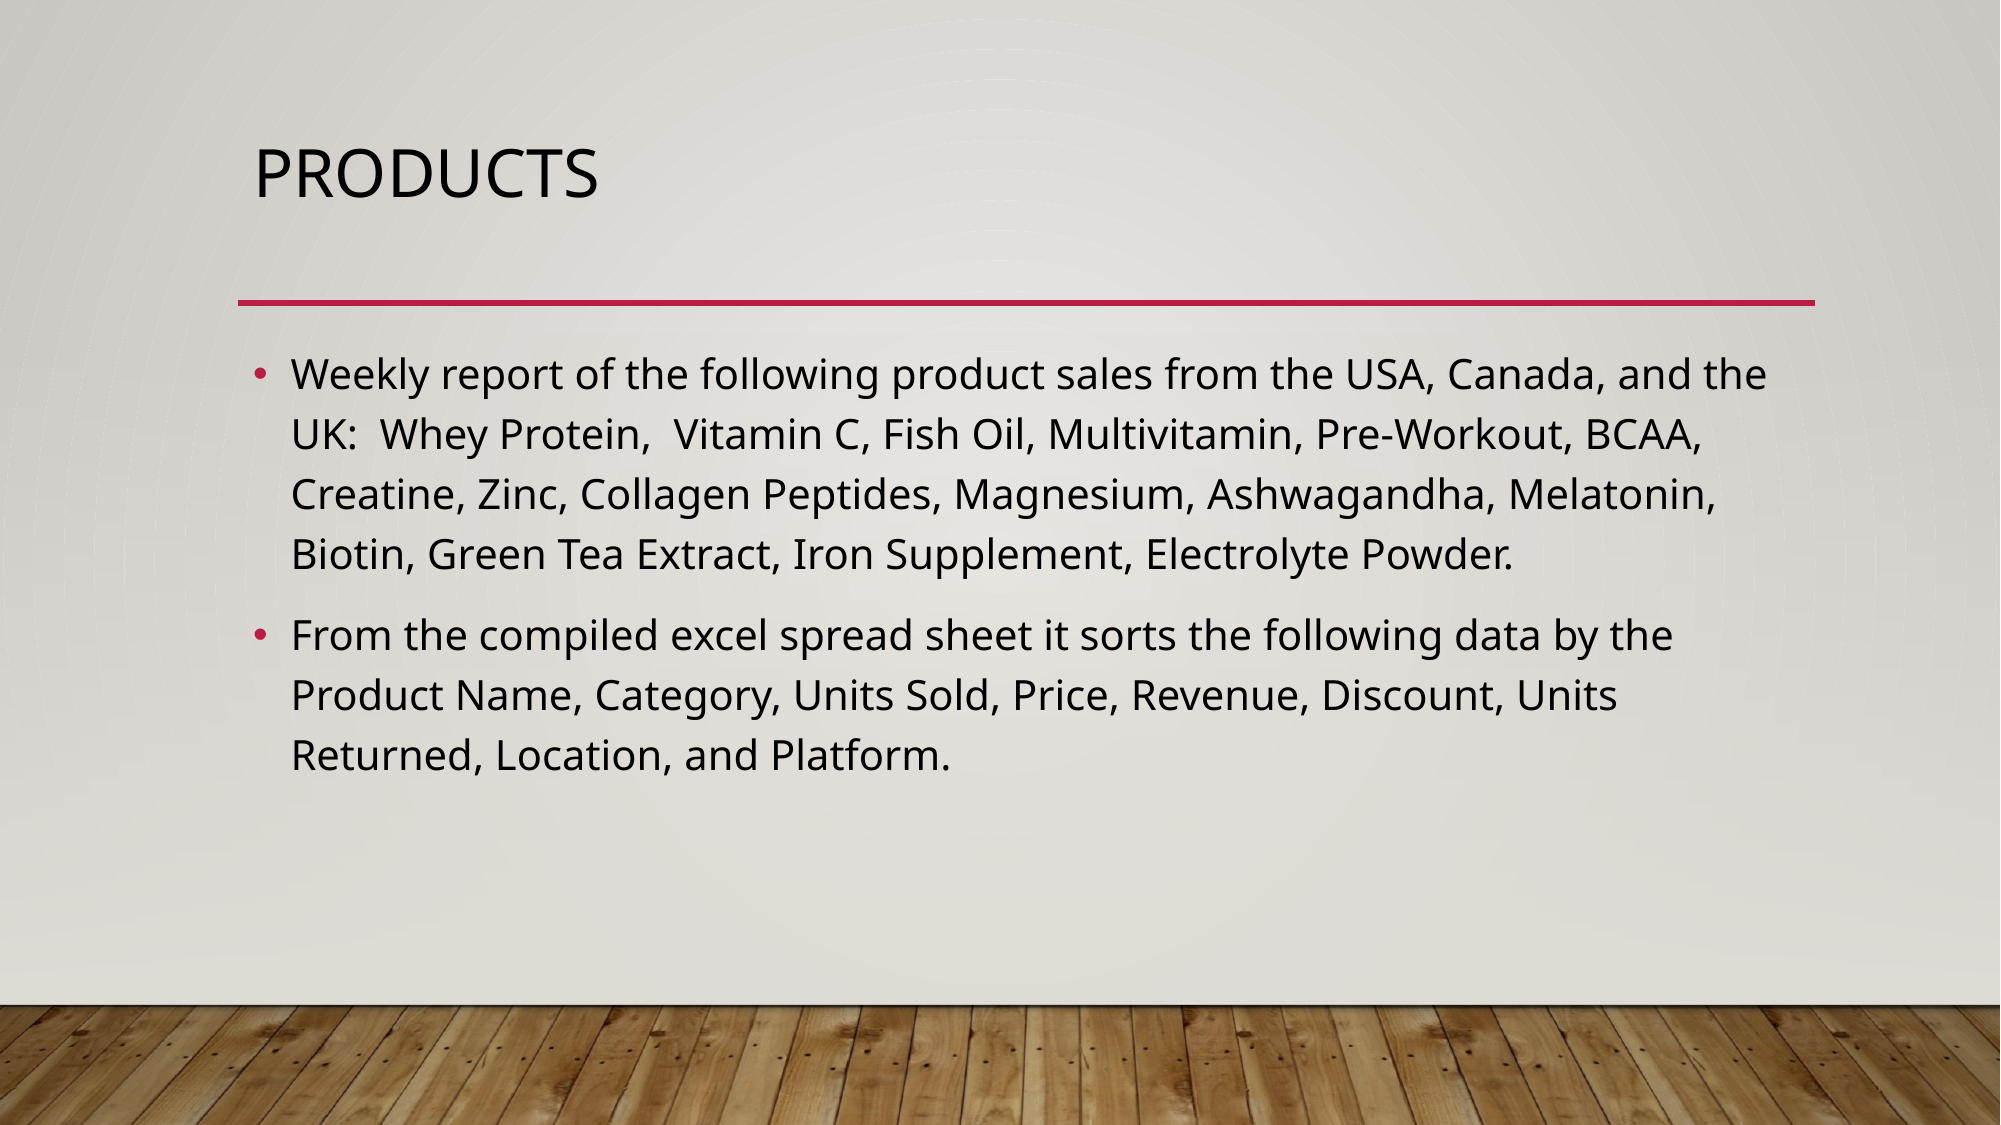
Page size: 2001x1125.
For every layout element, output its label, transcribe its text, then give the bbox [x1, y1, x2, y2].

picture [0, 1005, 2000, 1125]
list Weekly report of the following product sales from the USA, Canada, and the UK: Whey Protein, Vitamin C, Fish Oil, Multivitamin, Pre-Workout, BCAA, Creatine, Zinc, Collagen Peptides, Magnesium, Ashwagandha, Melatonin, Biotin, Green Tea Extract, Iron Supplement, Electrolyte Powder. From the compiled excel spread sheet it sorts the following data by the Product Name, Category, Units Sold, Price, Revenue, Discount, Units Returned, Location, and Platform. [238, 330, 1814, 897]
title Products [238, 131, 1814, 305]
